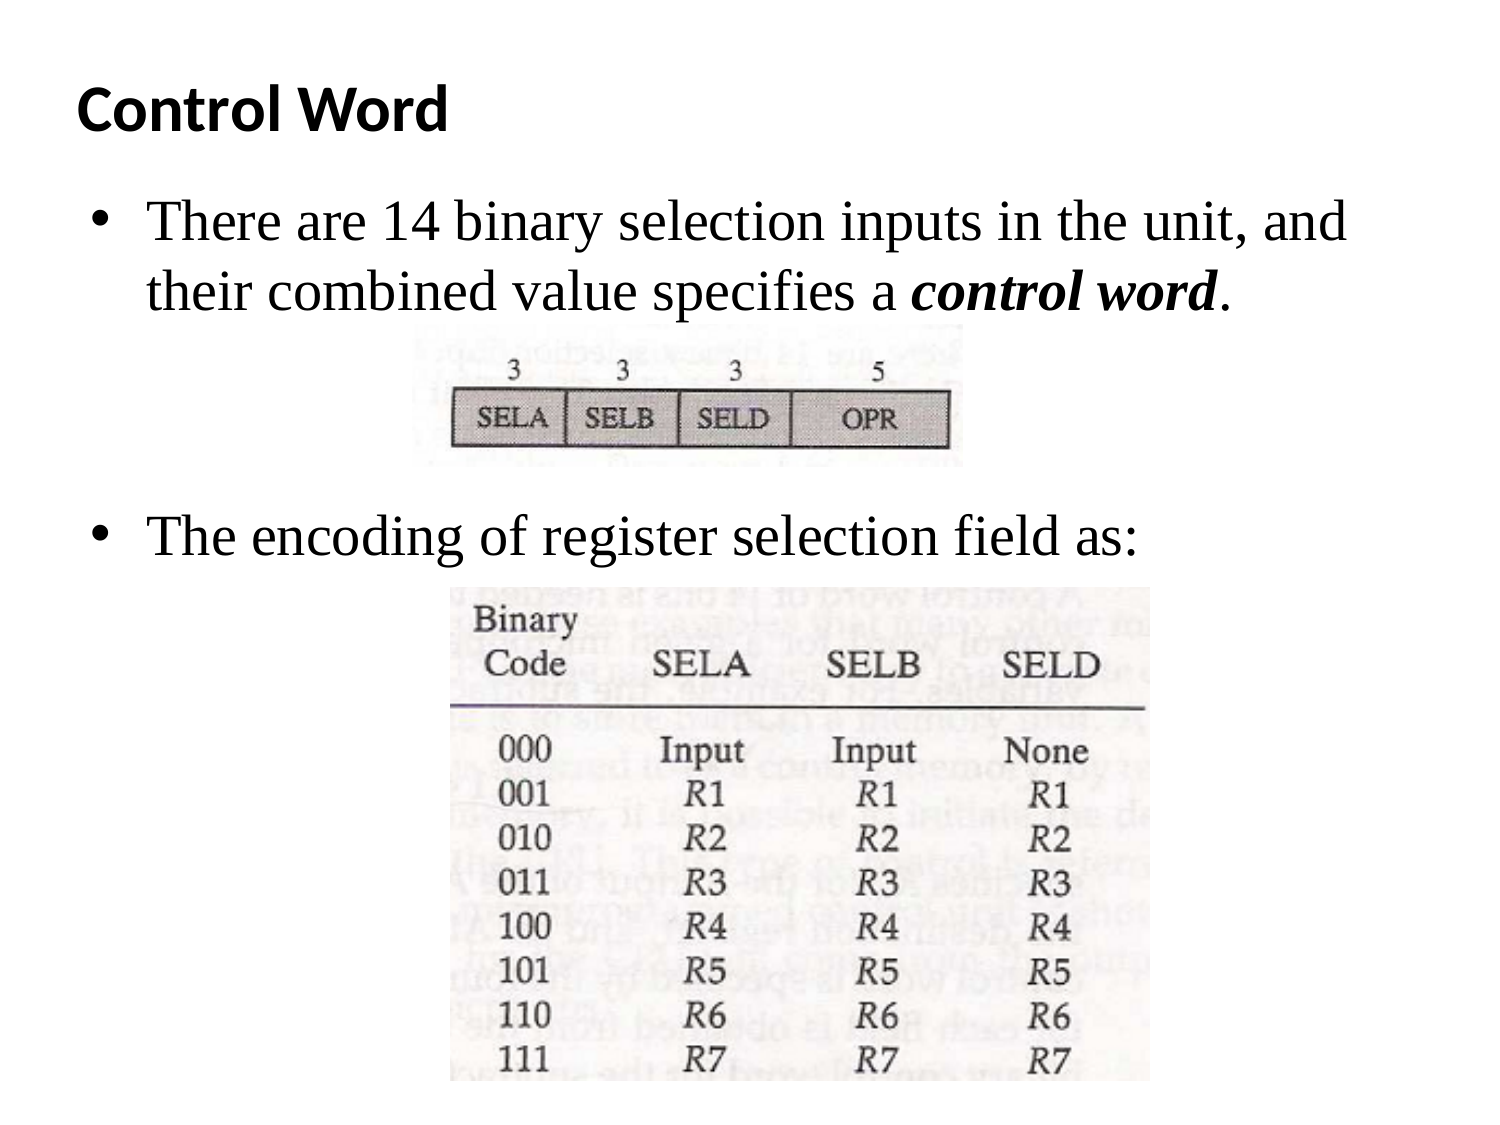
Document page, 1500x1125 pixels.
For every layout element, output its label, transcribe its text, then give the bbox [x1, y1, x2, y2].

title Control Word [62, 62, 1413, 147]
list There are 14 binary selection inputs in the unit, and their combined value specifies a control word. The encoding of register selection field as: [75, 174, 1425, 1038]
picture [412, 324, 963, 467]
picture [449, 587, 1151, 1082]
